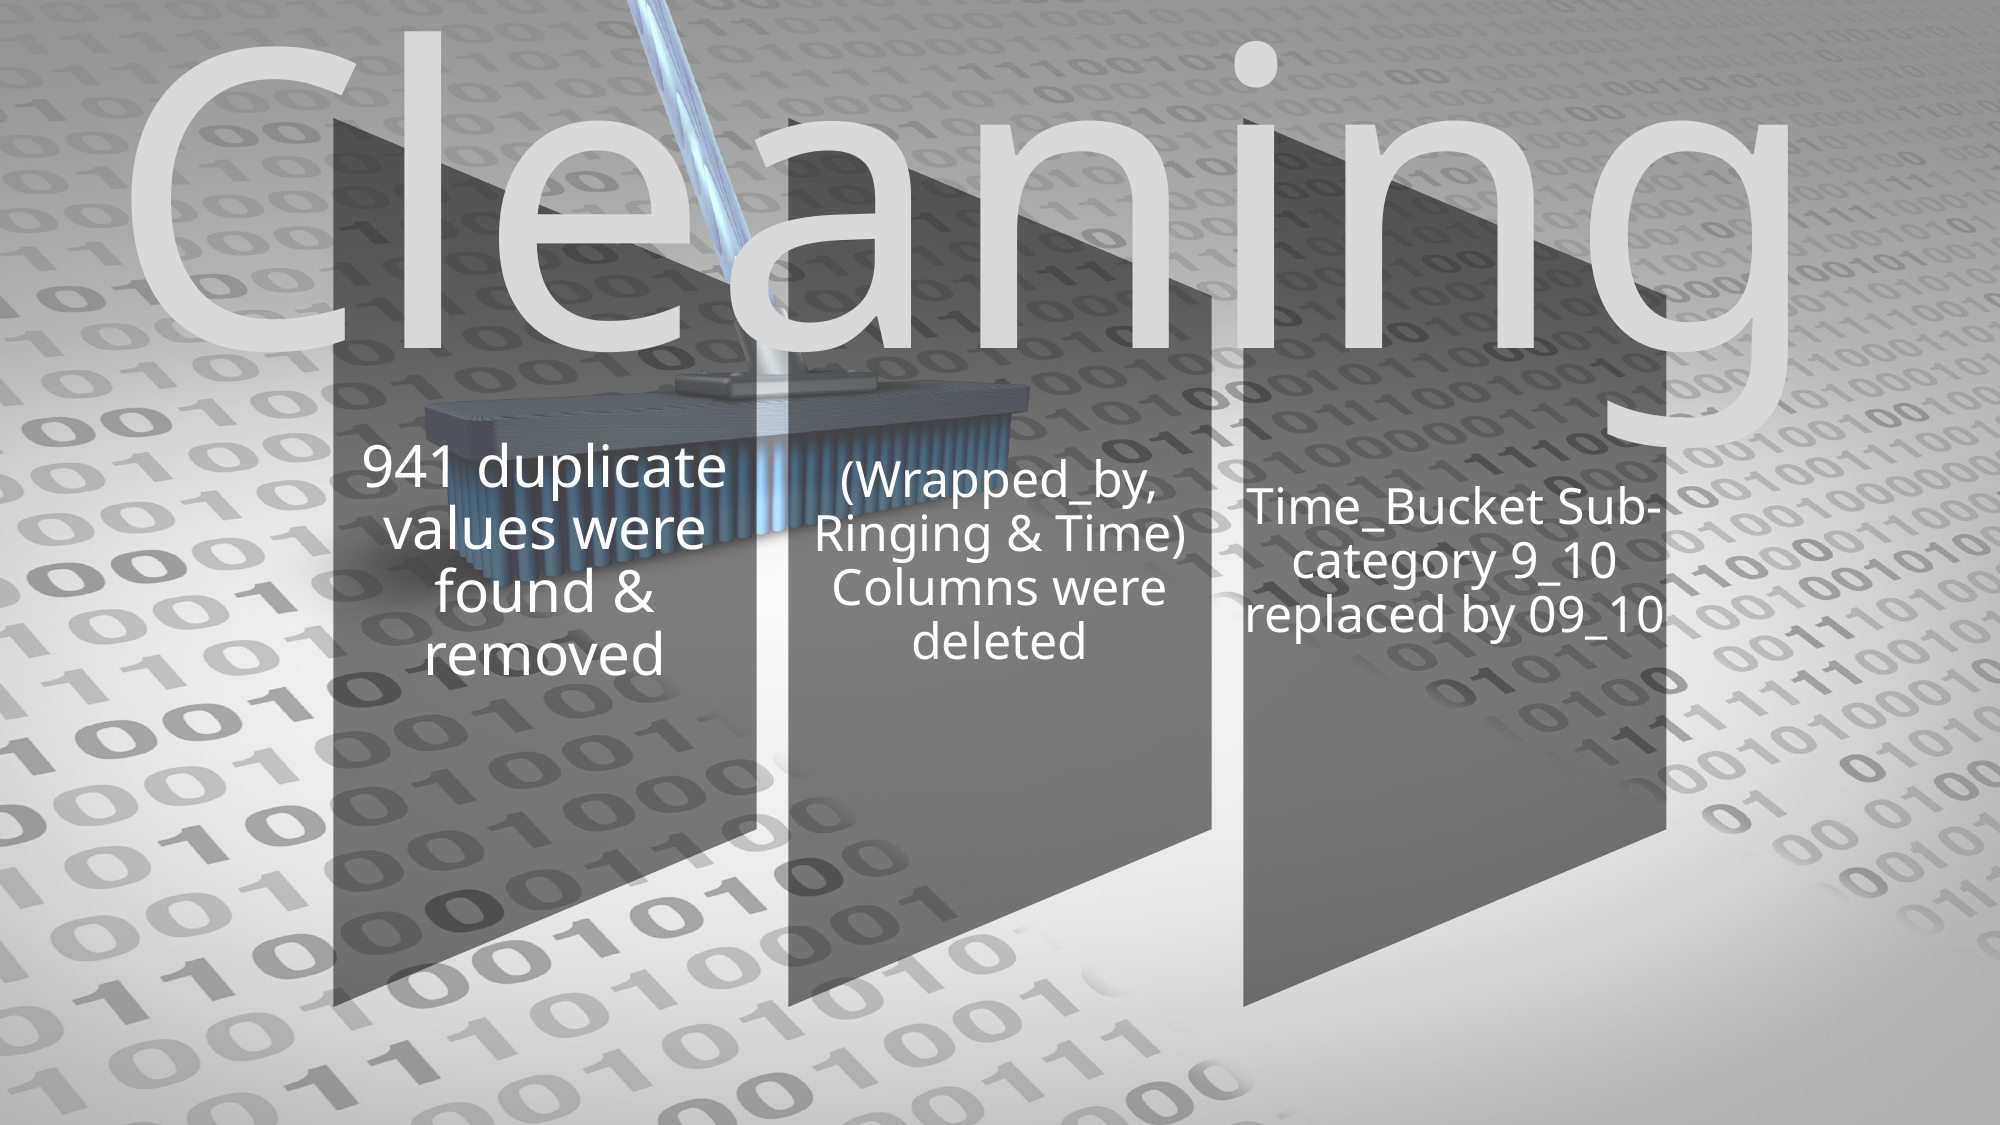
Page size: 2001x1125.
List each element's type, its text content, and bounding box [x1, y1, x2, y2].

text_box [88, 439, 333, 886]
text_box Cleaning [0, 0, 1931, 439]
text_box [333, 117, 1667, 1007]
